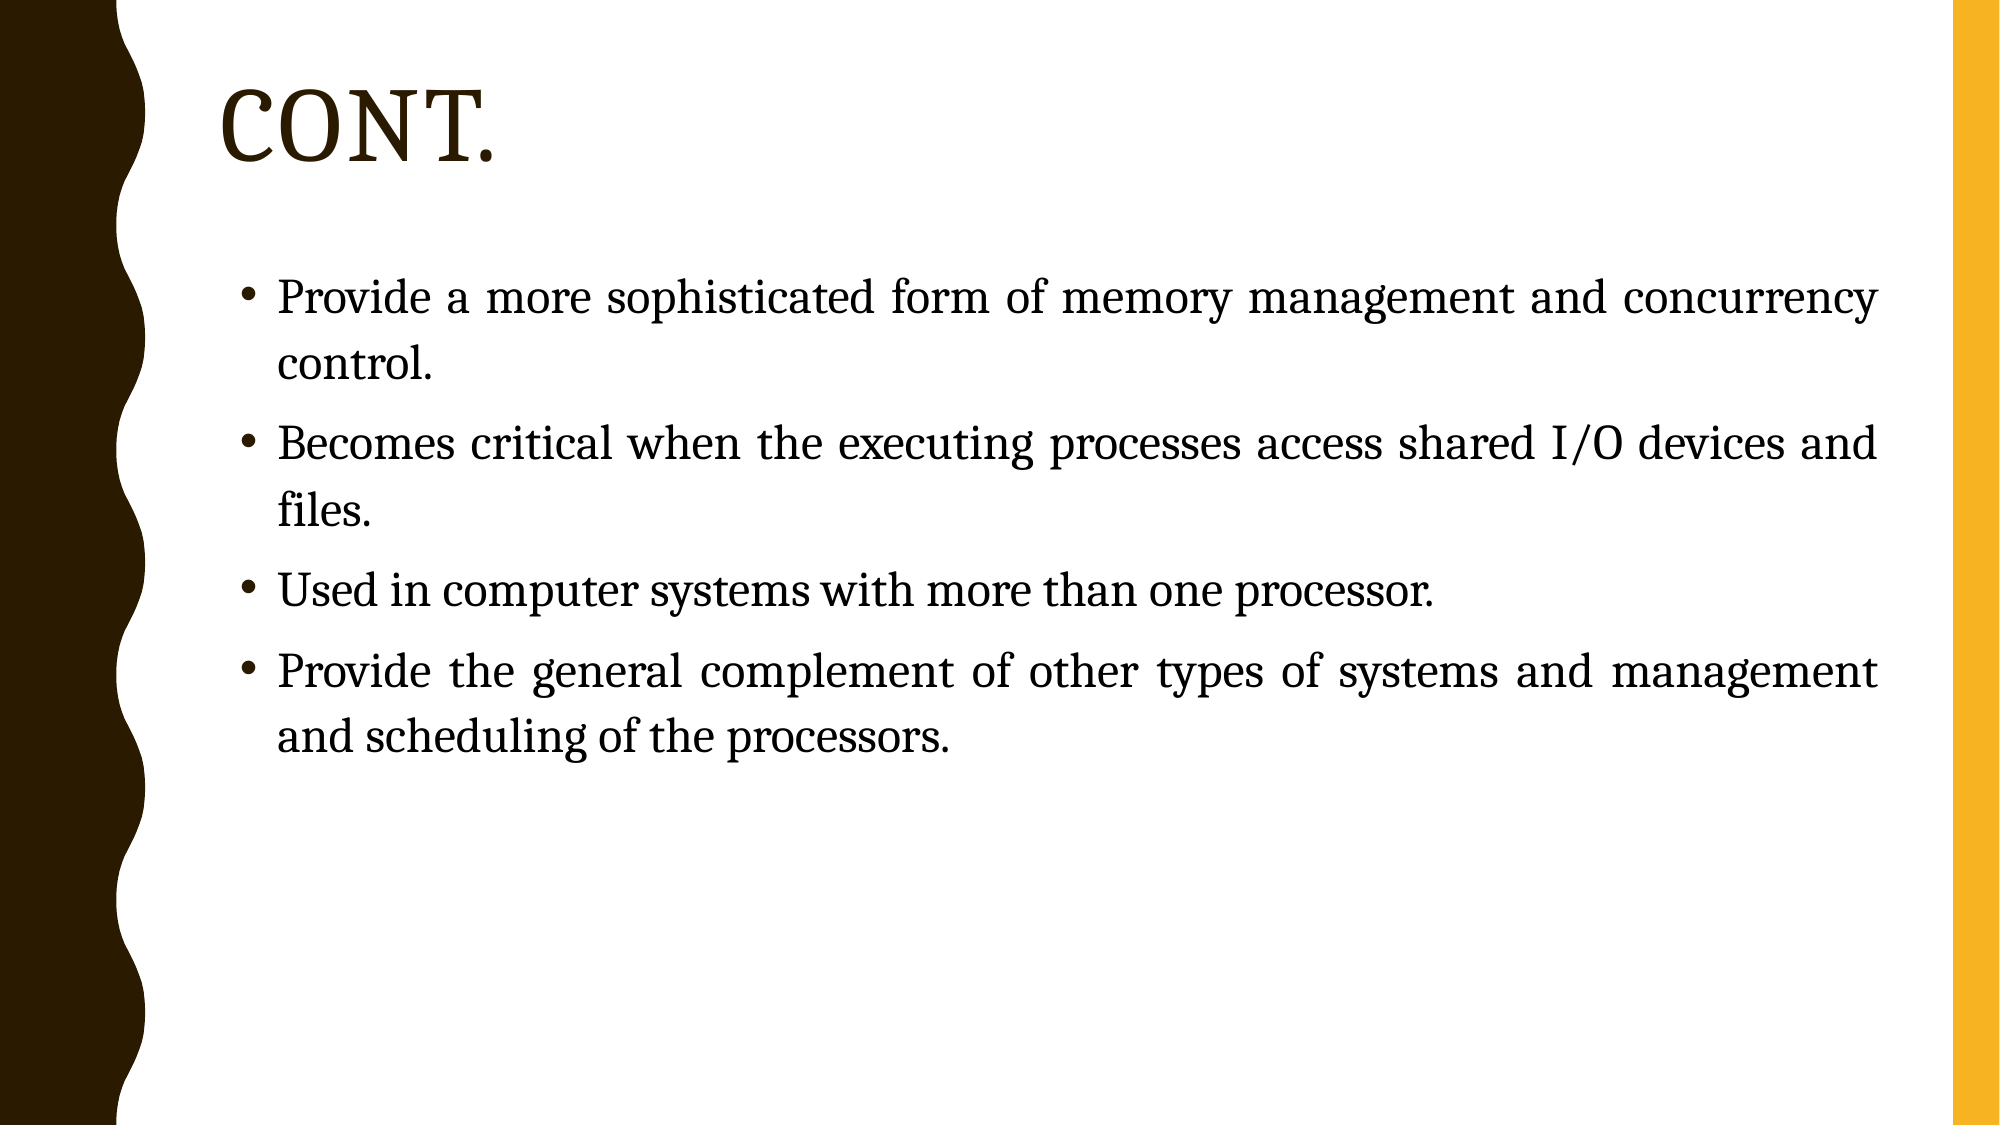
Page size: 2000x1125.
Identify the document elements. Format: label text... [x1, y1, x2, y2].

list Provide a more sophisticated form of memory management and concurrency control. Becomes critical when the executing processes access shared I/O devices and files. Used in computer systems with more than one processor. Provide the general complement of other types of systems and management and scheduling of the processors. [224, 249, 1894, 840]
title Cont. [205, 62, 1875, 308]
